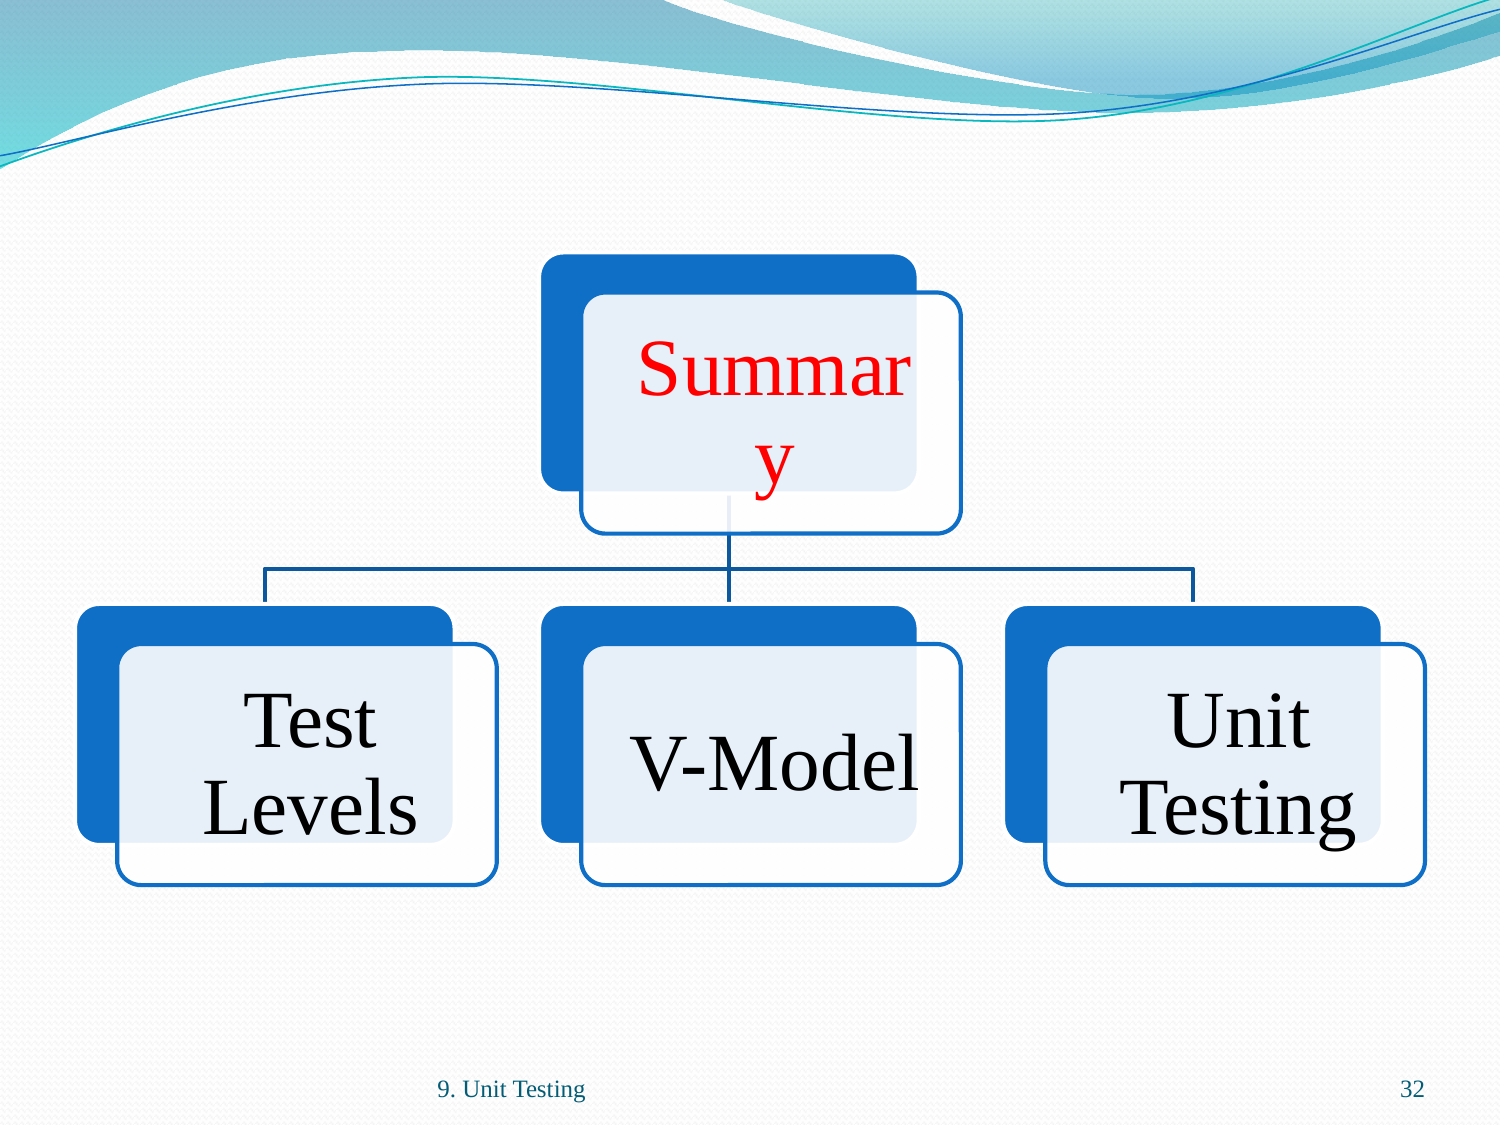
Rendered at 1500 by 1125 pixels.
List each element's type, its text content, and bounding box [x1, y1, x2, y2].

slide_number 32 [1299, 1042, 1425, 1103]
footer 9. Unit Testing [437, 1042, 988, 1103]
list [74, 237, 1426, 901]
